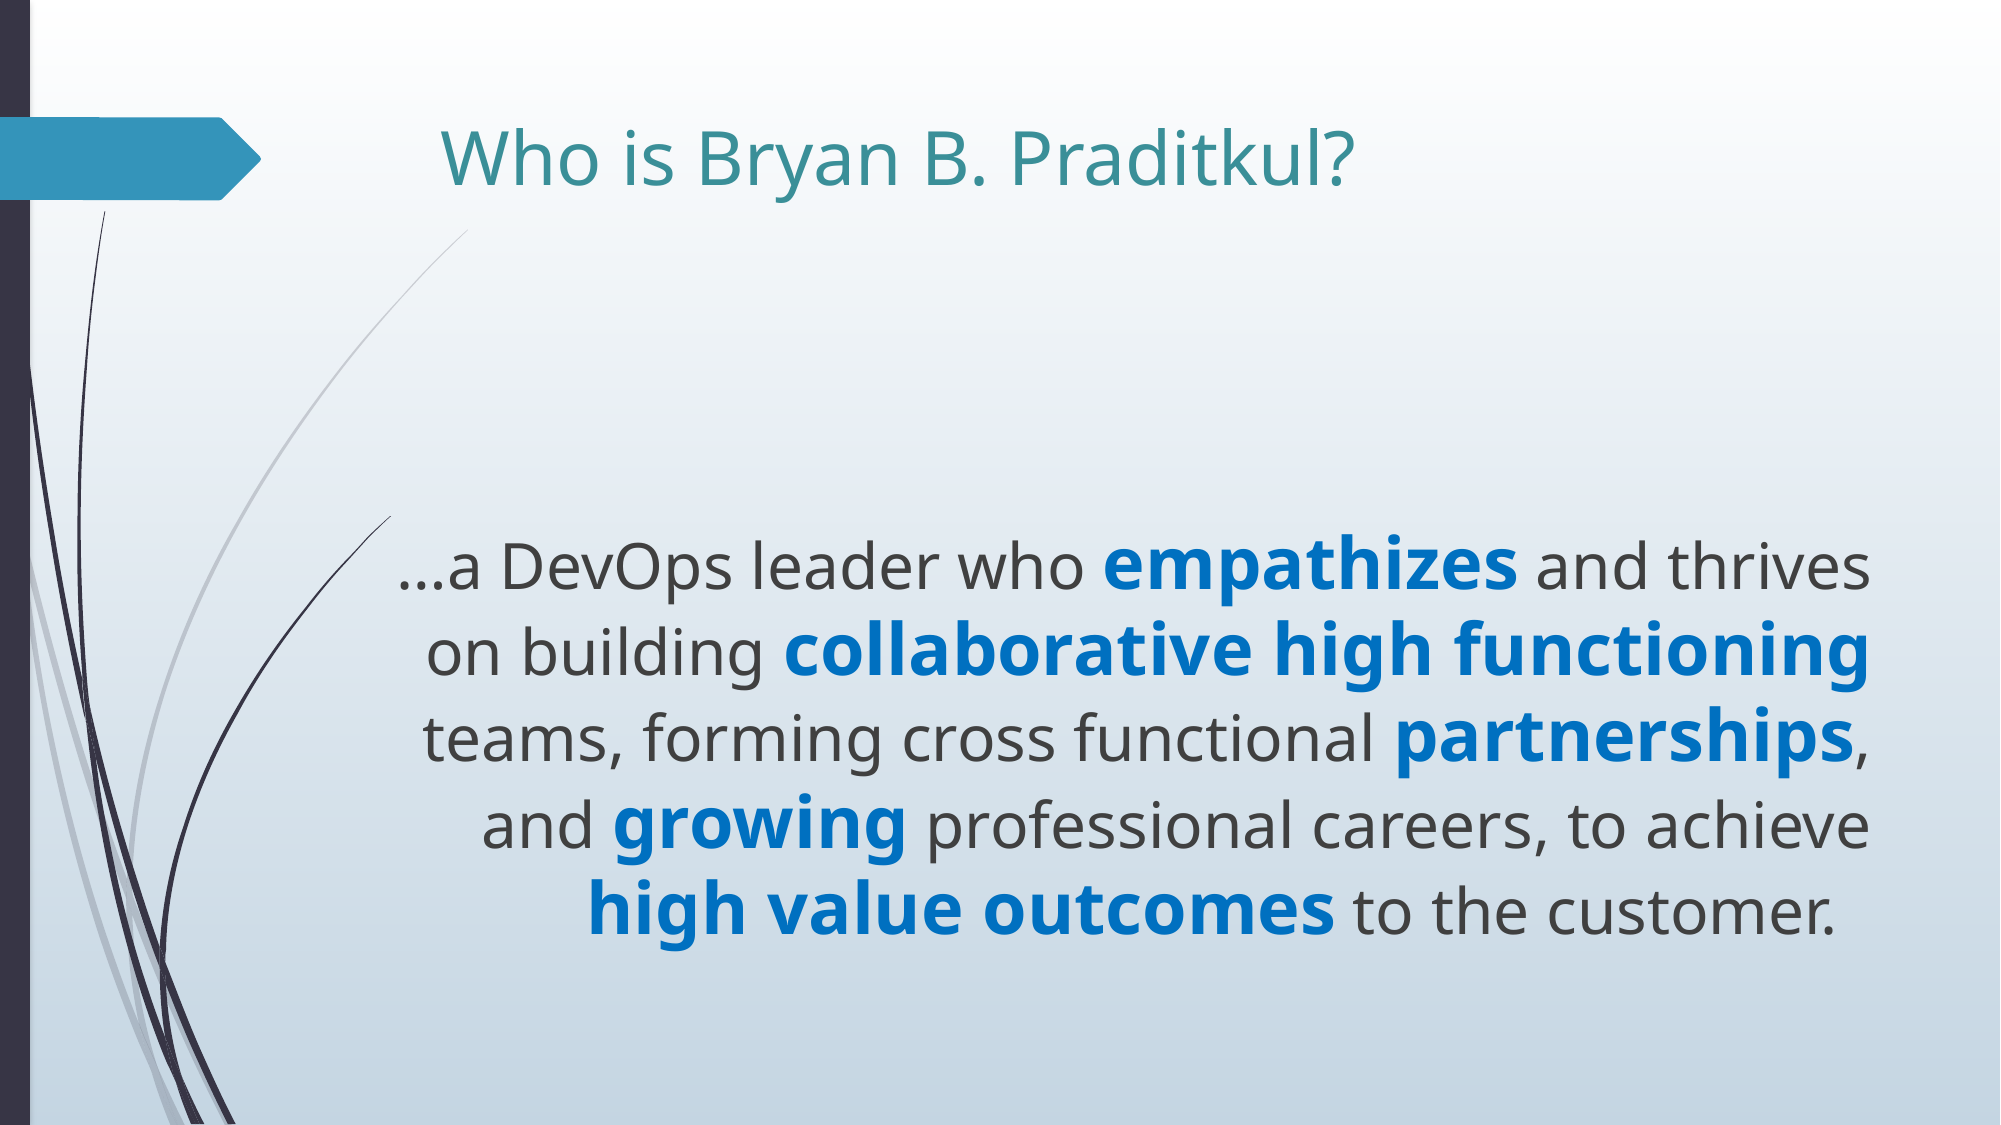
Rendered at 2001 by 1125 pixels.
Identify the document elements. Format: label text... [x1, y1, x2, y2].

title Who is Bryan B. Praditkul? [425, 102, 1888, 313]
list …a DevOps leader who empathizes and thrives on building collaborative high functioning teams, forming cross functional partnerships, and growing professional careers, to achieve high value outcomes to the customer. [372, 509, 1888, 1020]
